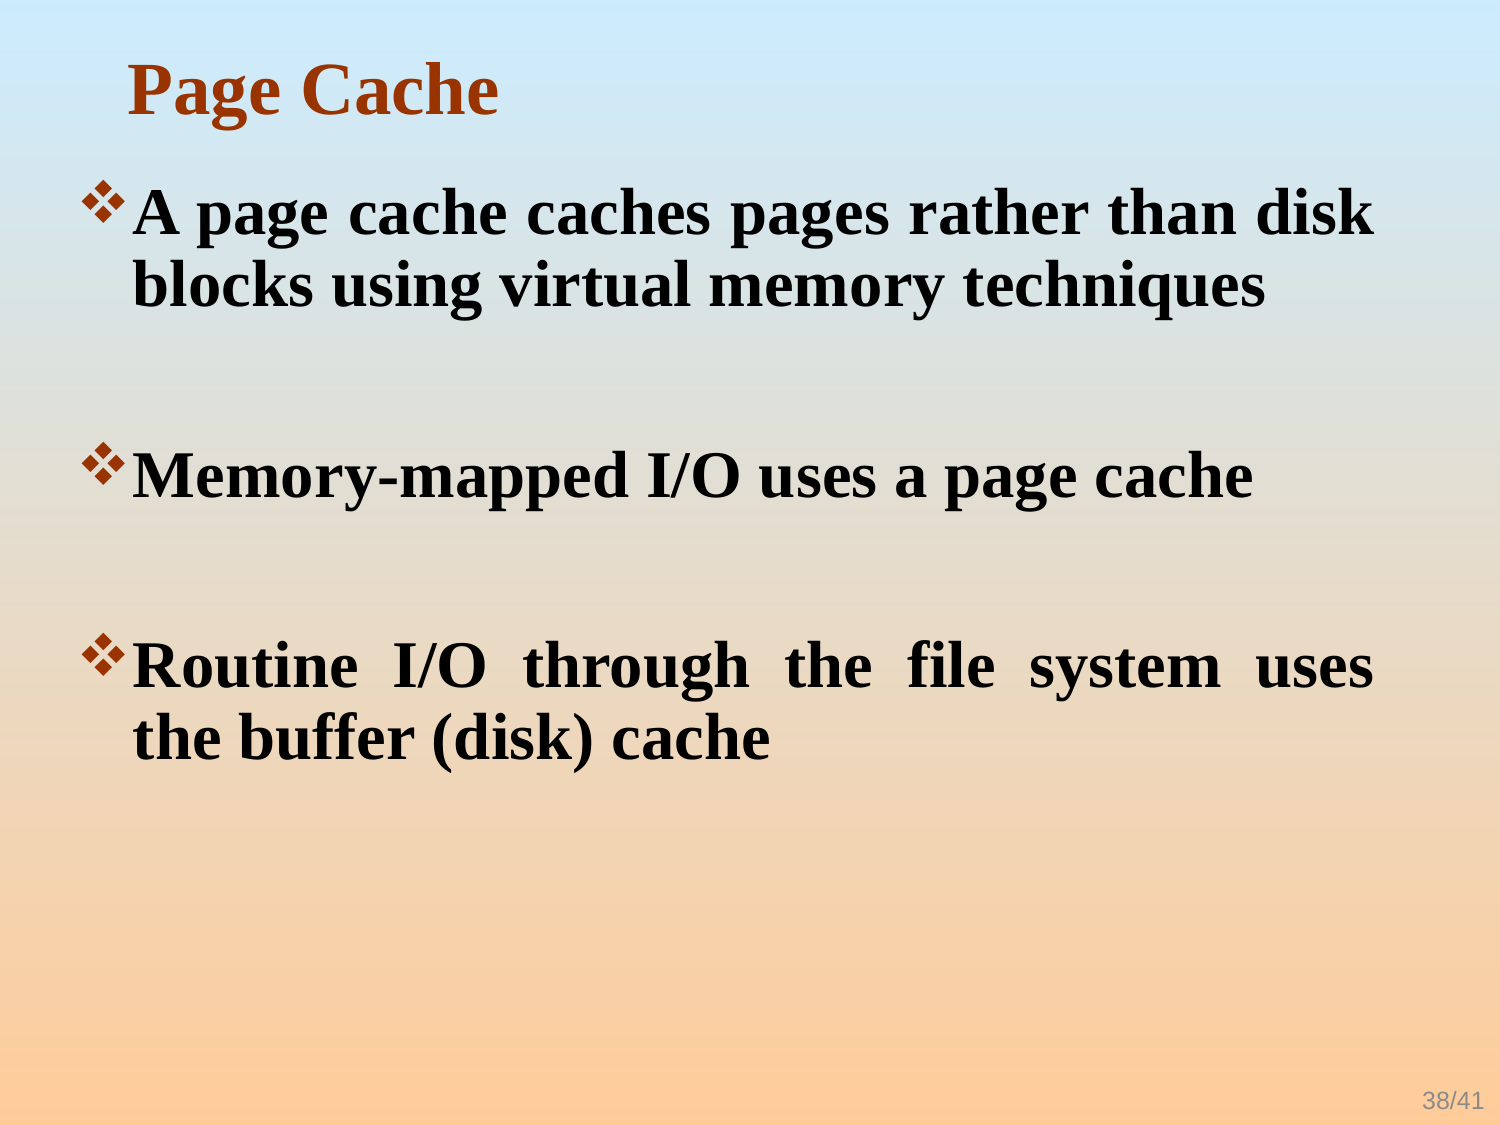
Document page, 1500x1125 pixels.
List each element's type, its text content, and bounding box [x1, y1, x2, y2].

slide_number 38/41 [1241, 1074, 1500, 1125]
list A page cache caches pages rather than disk blocks using virtual memory techniques Memory-mapped I/O uses a page cache Routine I/O through the file system uses the buffer (disk) cache [61, 169, 1392, 1058]
title Page Cache [112, 37, 1438, 138]
